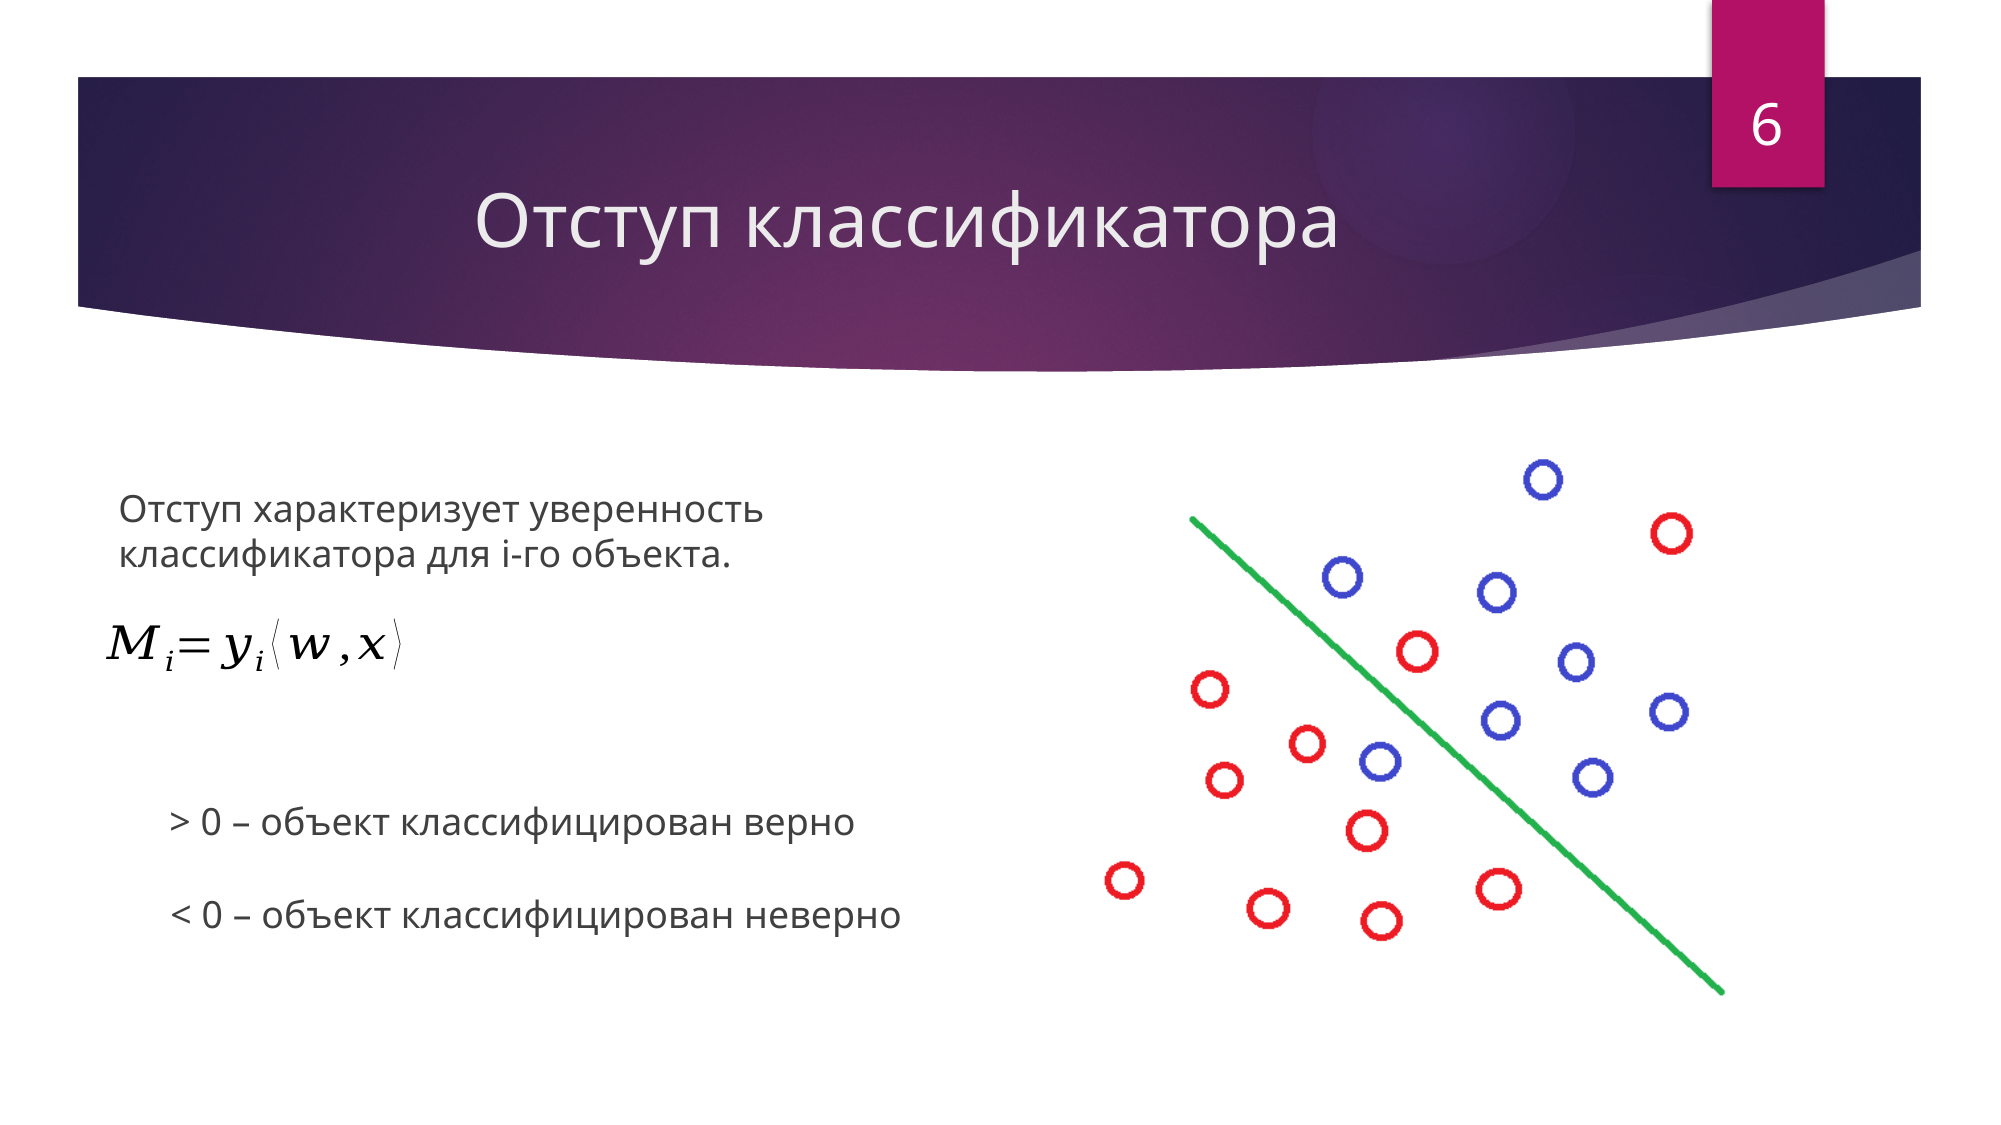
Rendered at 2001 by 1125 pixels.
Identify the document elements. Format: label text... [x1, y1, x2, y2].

text_box Отступ характеризует уверенность классификатора для i-го объекта. [103, 477, 851, 583]
title Отступ классификатора [189, 159, 1627, 276]
picture [1039, 397, 1807, 1038]
slide_number 6 [1698, 48, 1836, 175]
